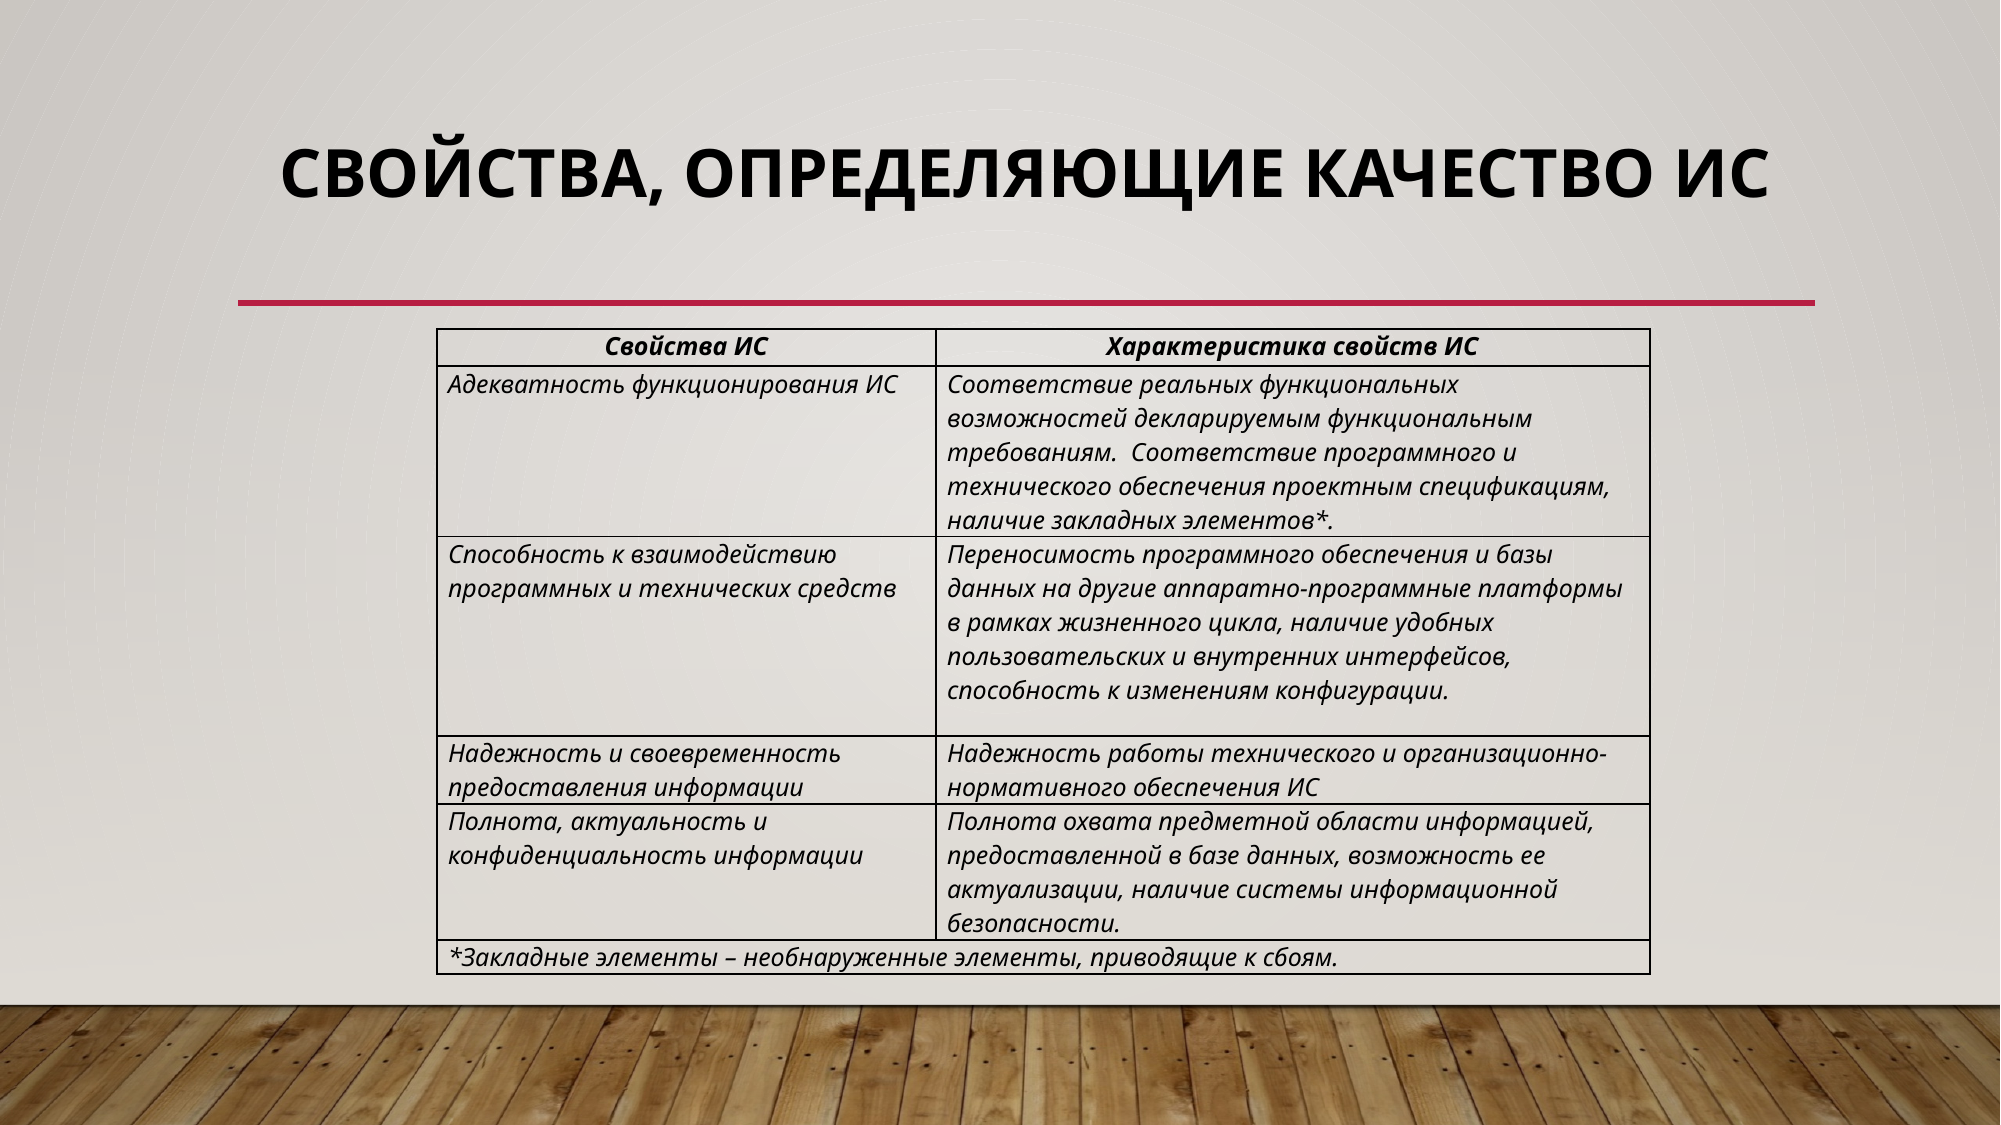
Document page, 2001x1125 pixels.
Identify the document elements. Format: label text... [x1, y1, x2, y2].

table_cell Адекватность функционирования ИС [438, 367, 935, 536]
picture [0, 1005, 2000, 1125]
table_cell Полнота, актуальность и конфиденциальность информации [438, 805, 935, 939]
title Свойства, определяющие качество ИС [238, 131, 1814, 305]
table_header Характеристика свойств ИС [937, 330, 1649, 365]
table_cell Переносимость программного обеспечения и базы данных на другие аппаратно-программные платформы в рамках жизненного цикла, наличие удобных пользовательских и внутренних интерфейсов, способность к изменениям конфигурации. [937, 537, 1649, 735]
table_cell Способность к взаимодействию программных и технических средств [438, 537, 935, 735]
table_cell Соответствие реальных функциональных возможностей декларируемым функциональным требованиям. Соответствие программного и технического обеспечения проектным спецификациям, наличие закладных элементов*. [937, 367, 1649, 536]
table_cell Надежность и своевременность предоставления информации [438, 737, 935, 803]
table_cell *Закладные элементы – необнаруженные элементы, приводящие к сбоям. [438, 941, 1649, 973]
table_header Свойства ИС [438, 330, 935, 365]
table_cell Надежность работы технического и организационно-нормативного обеспечения ИС [937, 737, 1649, 803]
table_cell Полнота охвата предметной области информацией, предоставленной в базе данных, возможность ее актуализации, наличие системы информационной безопасности. [937, 805, 1649, 939]
